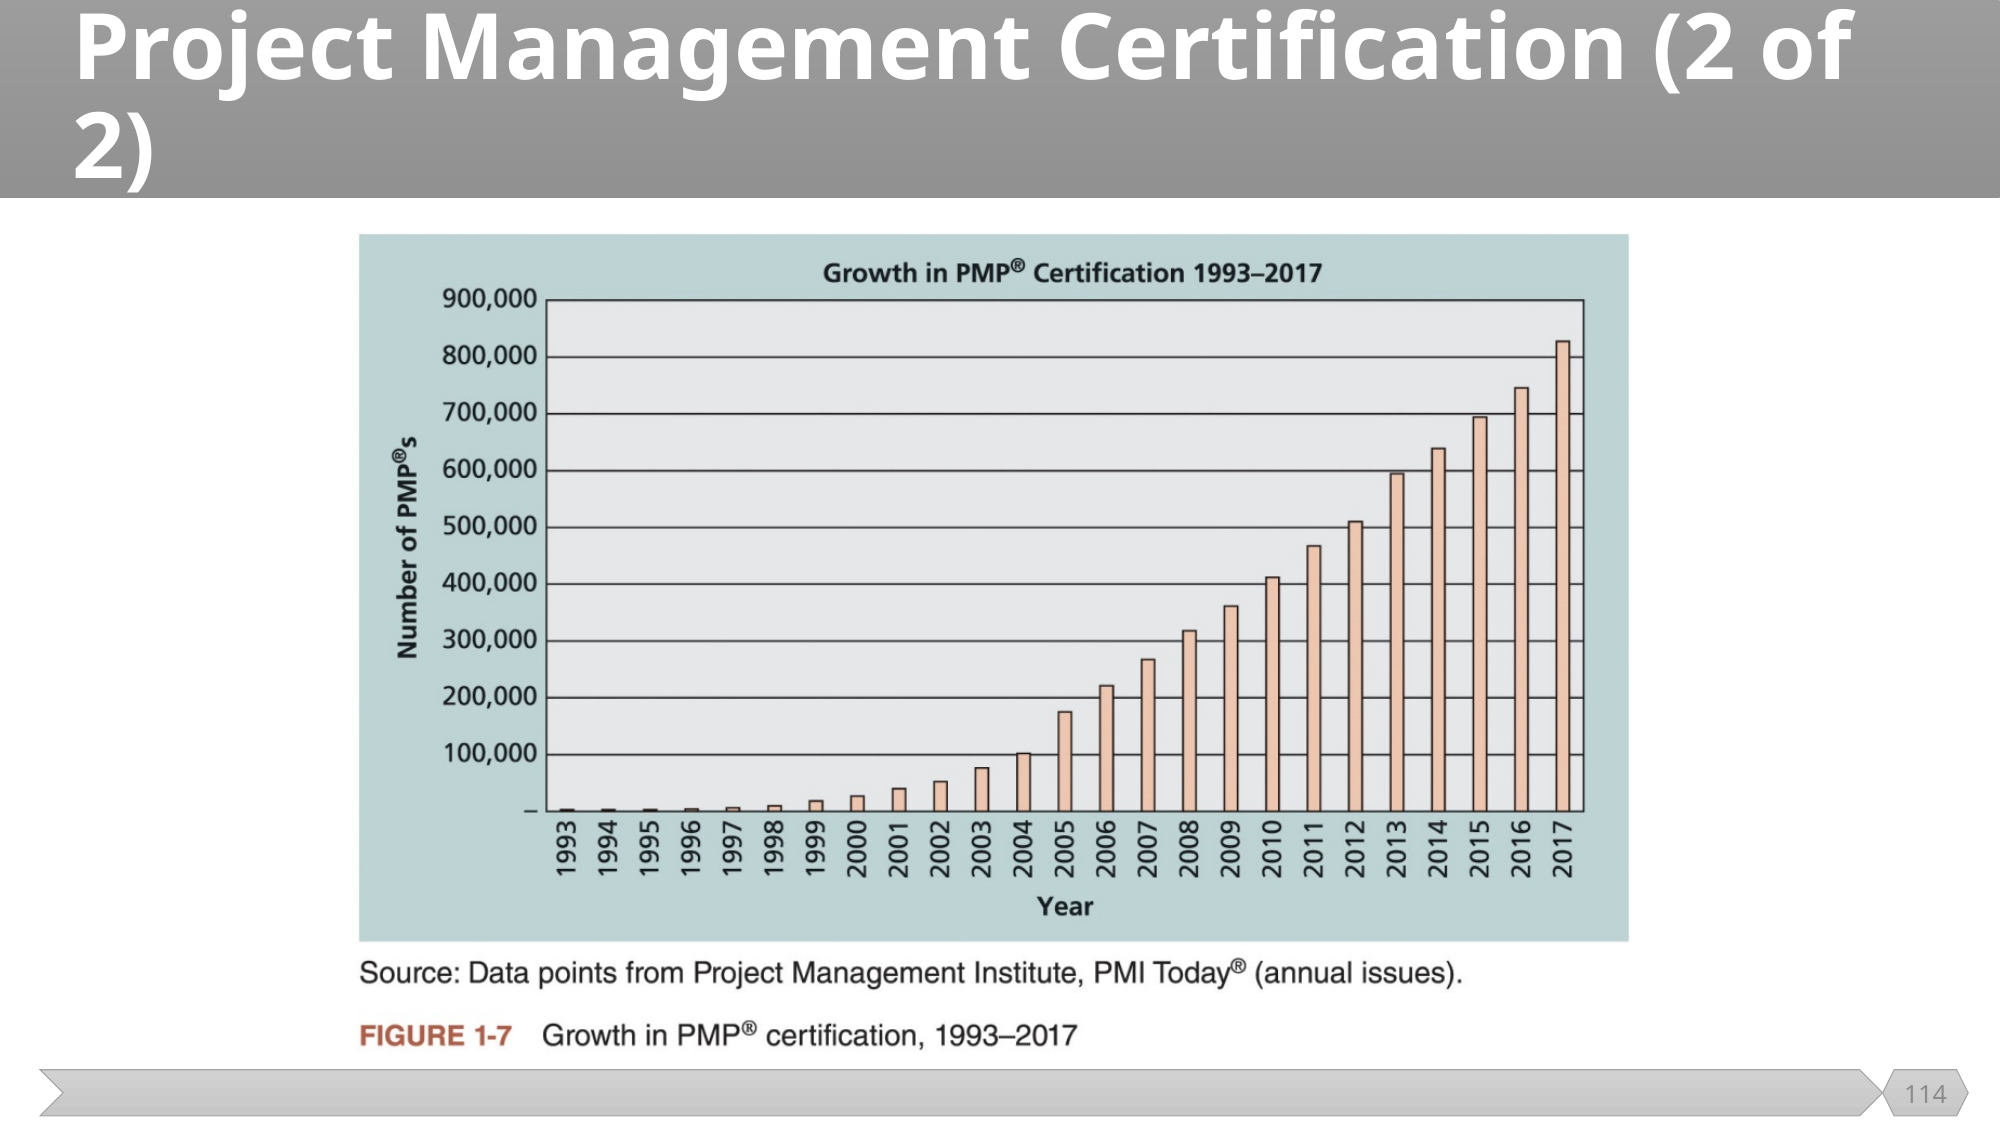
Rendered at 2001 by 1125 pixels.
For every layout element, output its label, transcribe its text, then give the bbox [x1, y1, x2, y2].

title Project Management Certification (2 of 2) [56, 0, 1969, 199]
slide_number 114 [1882, 1065, 1969, 1125]
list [356, 231, 1632, 1053]
